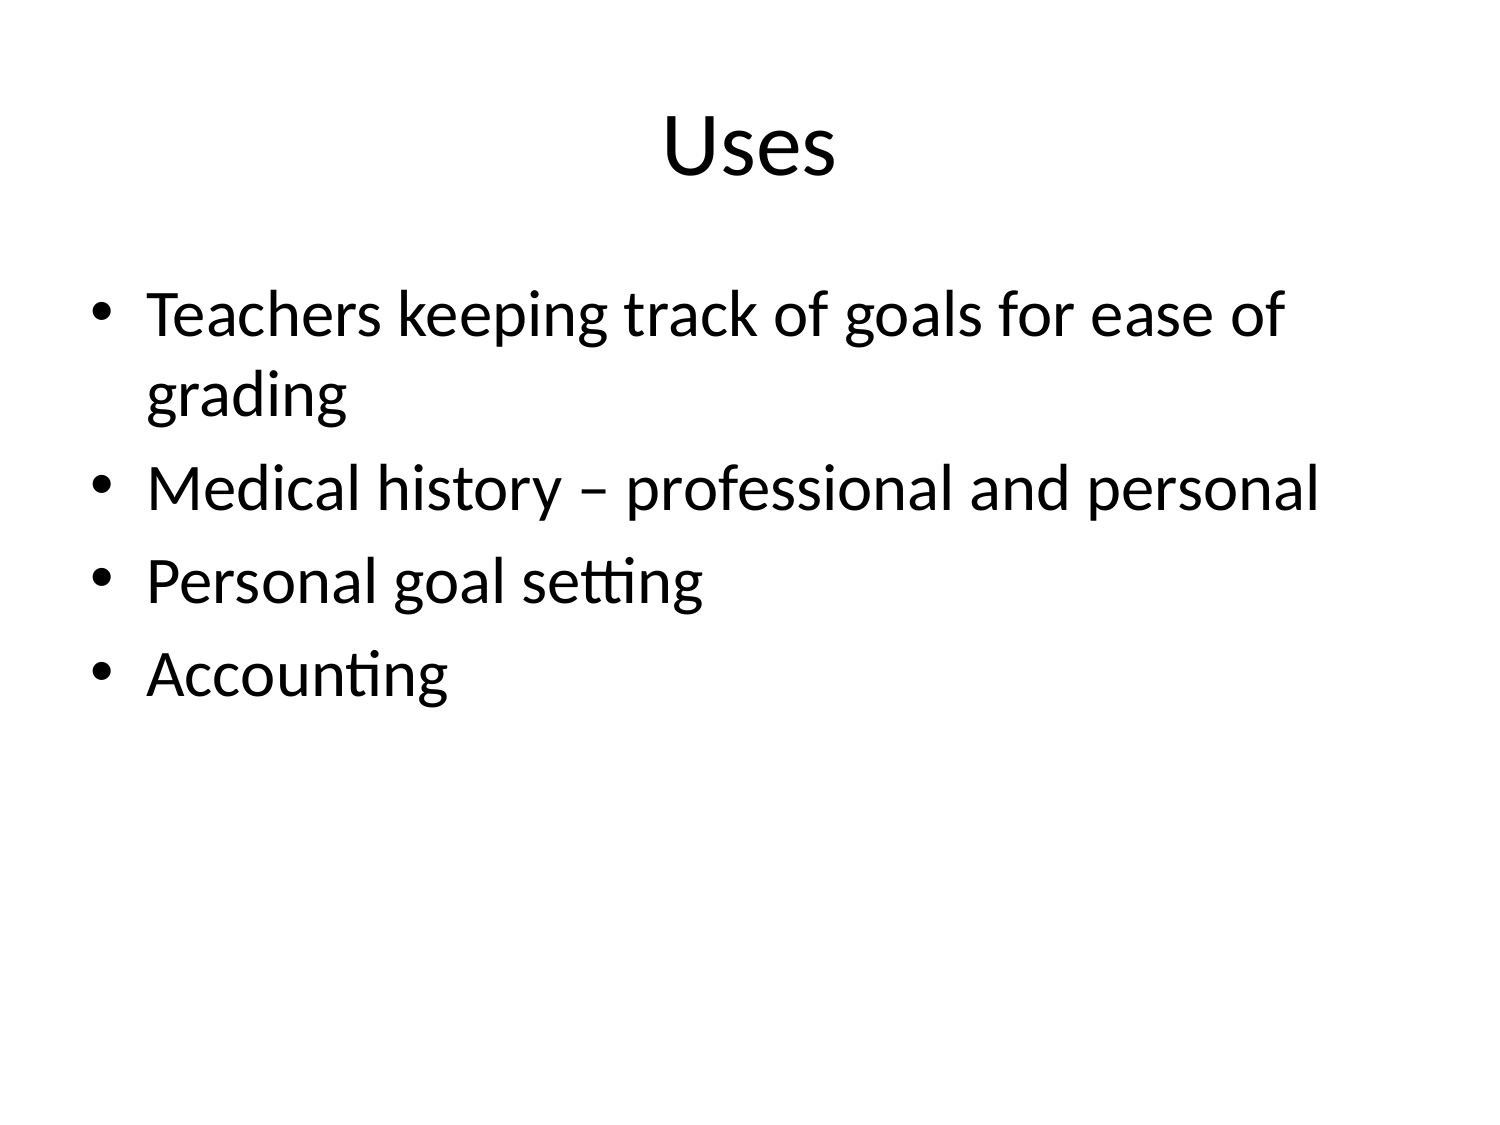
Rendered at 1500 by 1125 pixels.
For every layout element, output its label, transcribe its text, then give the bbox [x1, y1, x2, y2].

list Teachers keeping track of goals for ease of grading Medical history – professional and personal Personal goal setting Accounting [75, 262, 1425, 1005]
title Uses [75, 45, 1425, 233]
